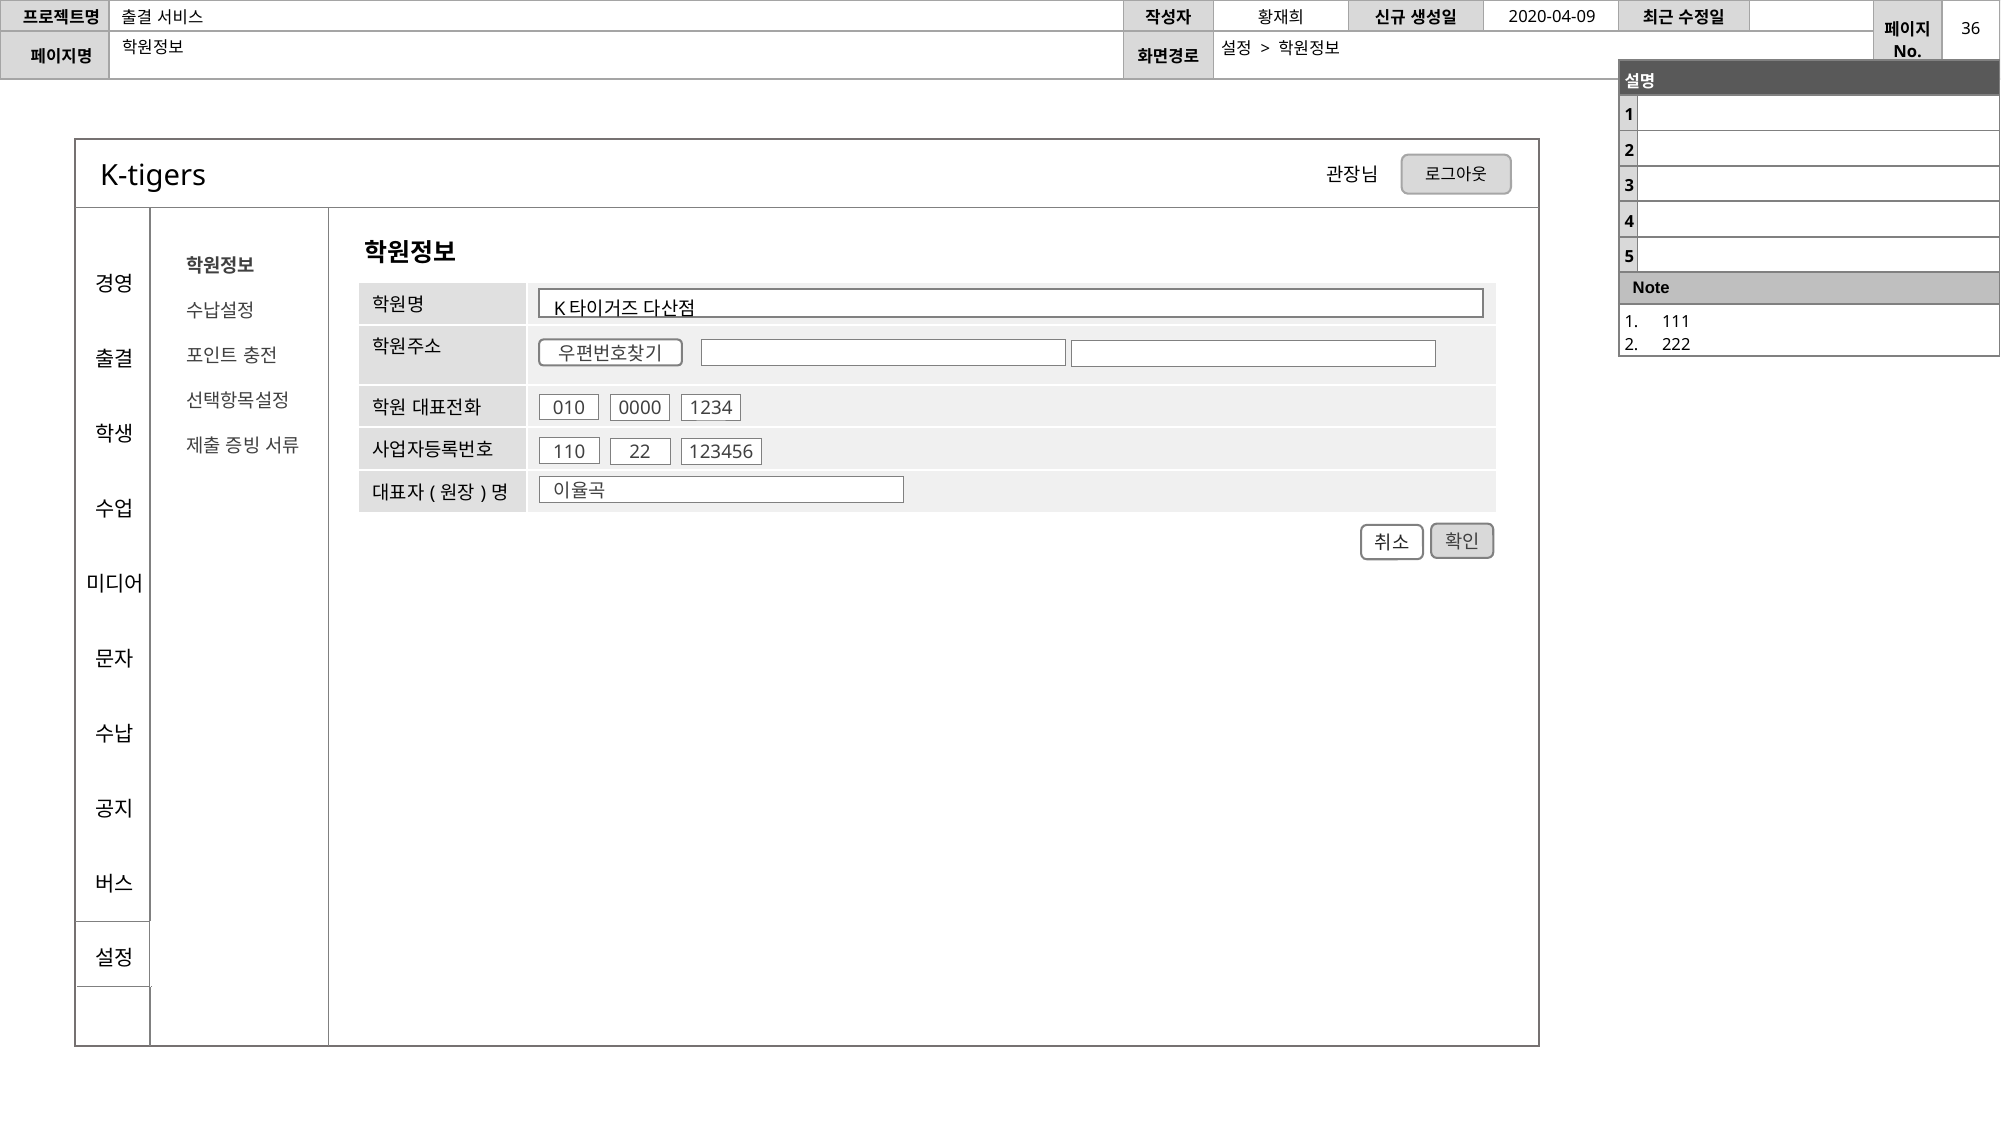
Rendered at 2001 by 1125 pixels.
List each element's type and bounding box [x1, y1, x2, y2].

table_cell [1638, 131, 1999, 165]
text_box [1942, 1, 2000, 42]
table_cell [528, 386, 1496, 426]
table_header [528, 283, 1496, 324]
table_cell [1620, 96, 1637, 130]
table_cell [359, 386, 526, 426]
table_cell [528, 428, 1496, 469]
table_cell [1620, 305, 1999, 355]
table_cell [1638, 96, 1999, 130]
table_cell [1638, 202, 1999, 236]
table_header [359, 283, 526, 324]
table_header [1620, 61, 1999, 94]
table_cell [1638, 238, 1999, 271]
table_cell [1620, 273, 1999, 303]
text_box [1215, 0, 1864, 65]
table_cell [528, 471, 1496, 512]
table_cell [359, 428, 526, 469]
table_cell [1620, 202, 1637, 236]
table_cell [359, 326, 526, 384]
table_cell [1620, 167, 1637, 200]
table_cell [1620, 238, 1637, 271]
table_cell [528, 326, 1496, 384]
table_cell [1638, 167, 1999, 200]
text_box [116, 30, 1113, 63]
table_cell [359, 471, 526, 512]
text_box [62, 138, 1540, 1047]
table_cell [1620, 131, 1637, 165]
